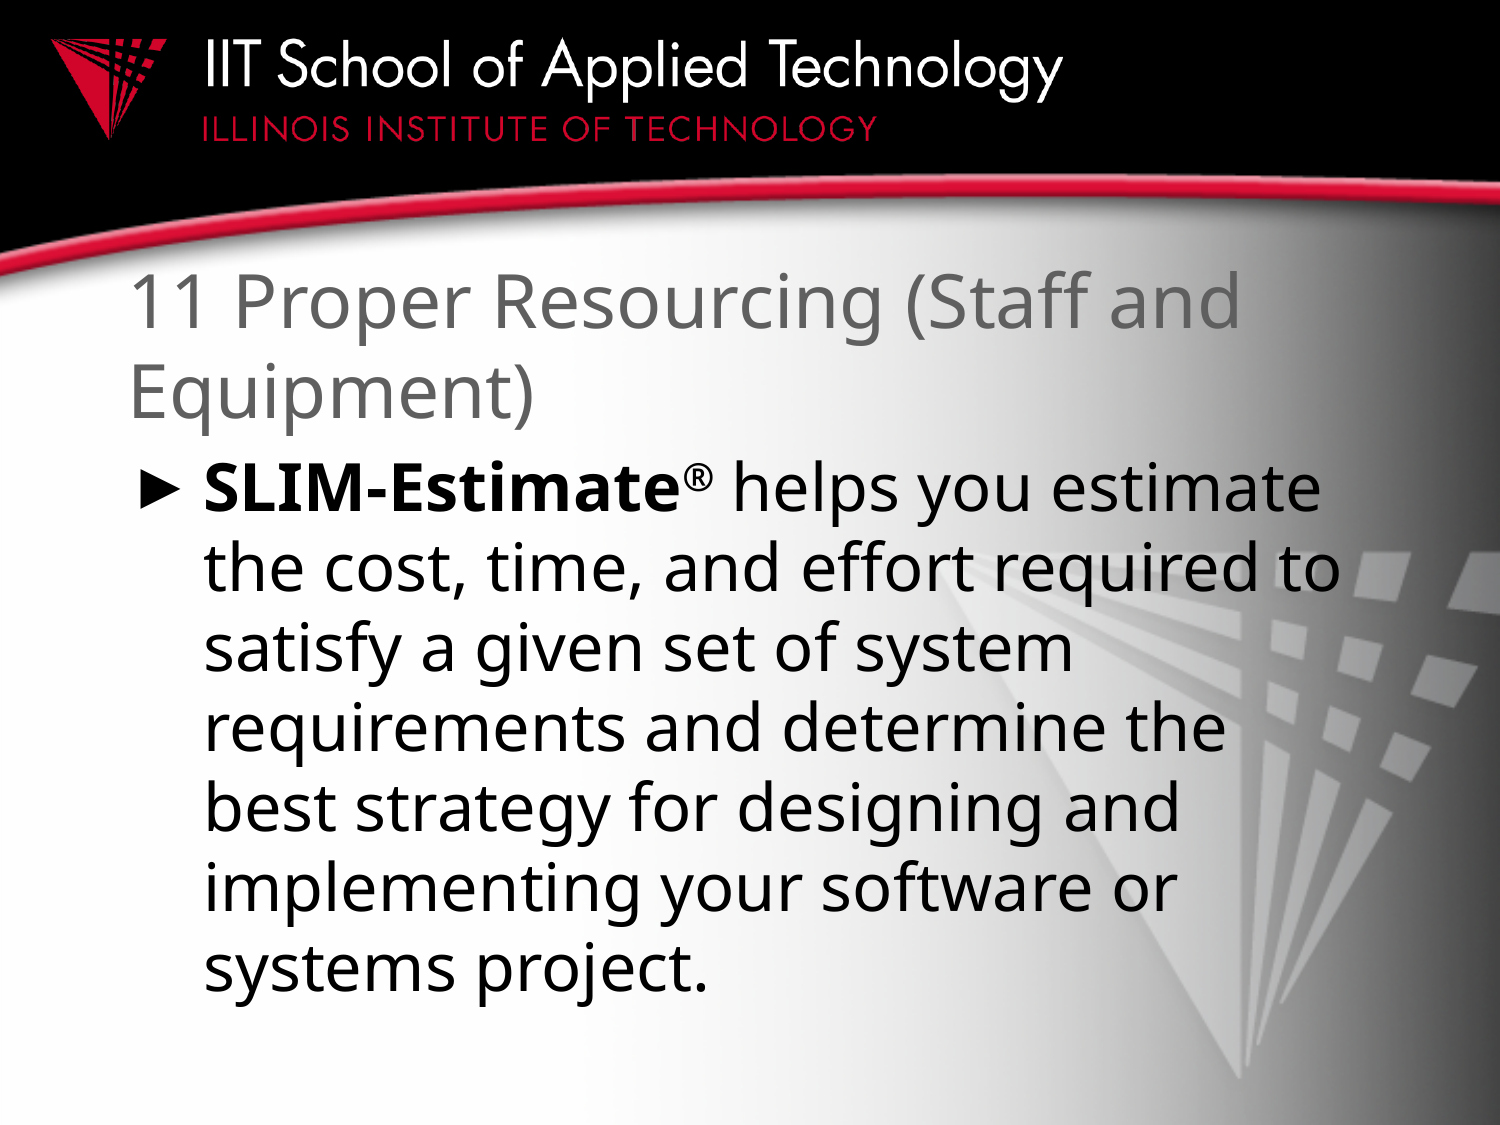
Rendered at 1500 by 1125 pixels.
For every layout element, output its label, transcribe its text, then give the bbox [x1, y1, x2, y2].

list SLIM-Estimate® helps you estimate the cost, time, and effort required to satisfy a given set of system requirements and determine the best strategy for designing and implementing your software or systems project. [112, 437, 1388, 1063]
picture [0, 0, 1500, 1125]
title 11 Proper Resourcing (Staff and Equipment) [112, 249, 1388, 437]
